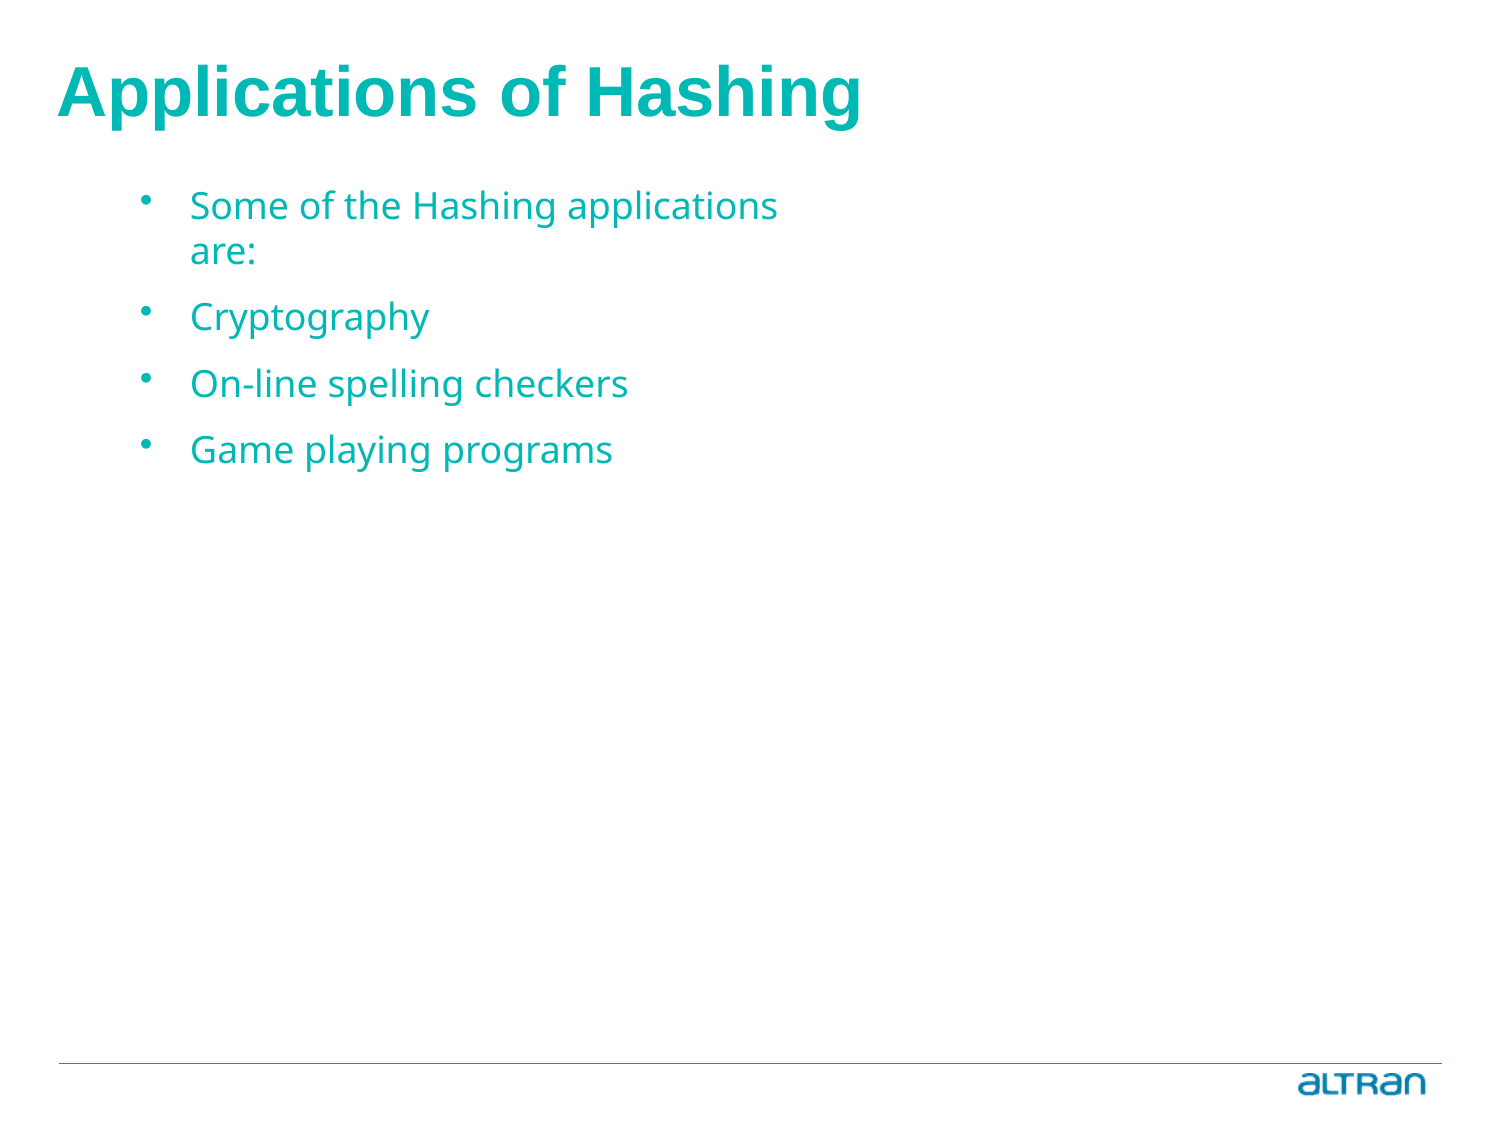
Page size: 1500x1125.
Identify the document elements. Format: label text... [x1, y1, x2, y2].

title Applications of Hashing [54, 43, 869, 234]
text_box Some of the Hashing applications are: Cryptography On-line spelling checkers Game playing programs [137, 159, 826, 471]
picture [1298, 1073, 1427, 1097]
